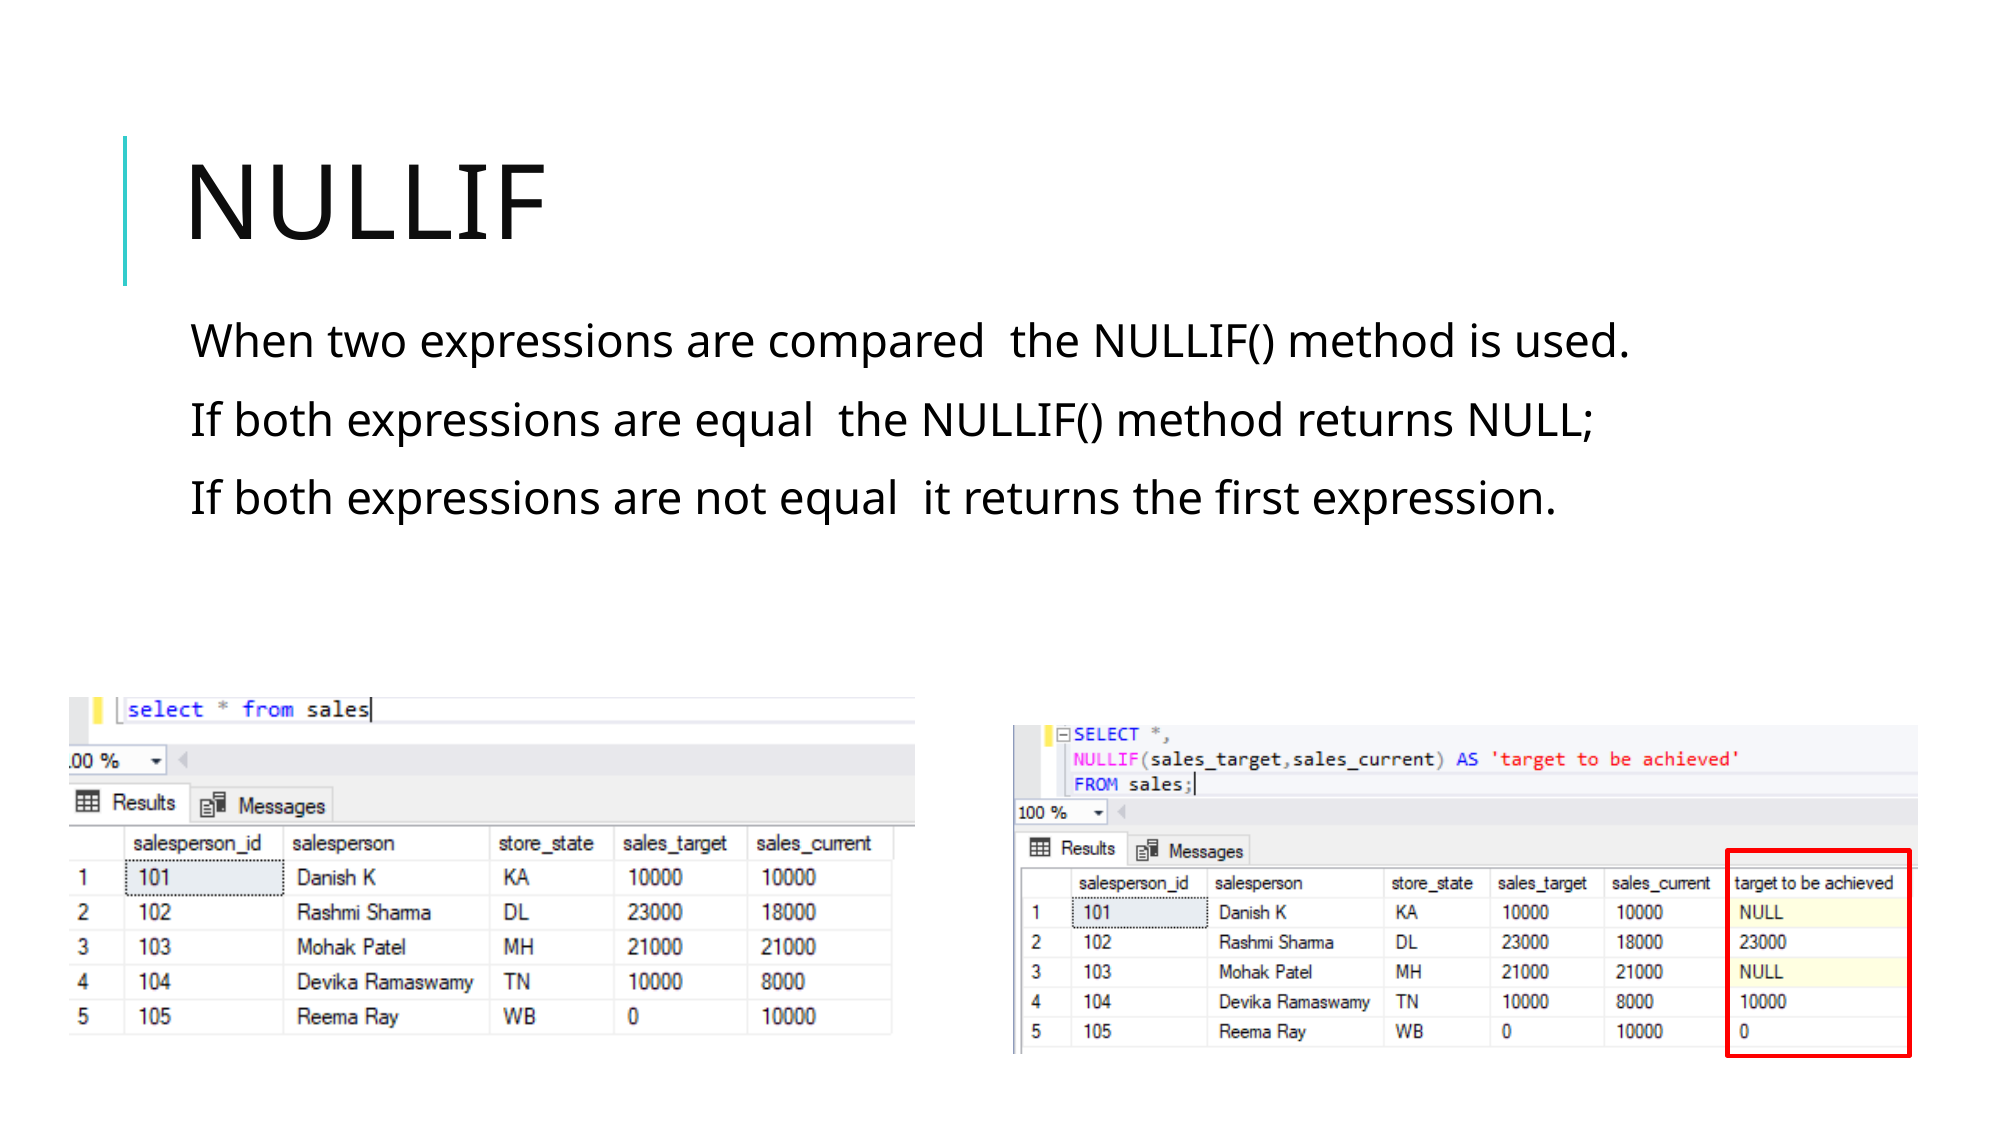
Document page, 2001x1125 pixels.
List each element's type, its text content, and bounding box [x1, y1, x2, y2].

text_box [1013, 724, 1919, 1057]
list When two expressions are compared the NULLIF() method is used. If both expressions are equal the NULLIF() method returns NULL; If both expressions are not equal it returns the first expression. [168, 310, 1910, 1035]
picture [69, 696, 916, 1085]
title Nullif [168, 133, 1763, 285]
